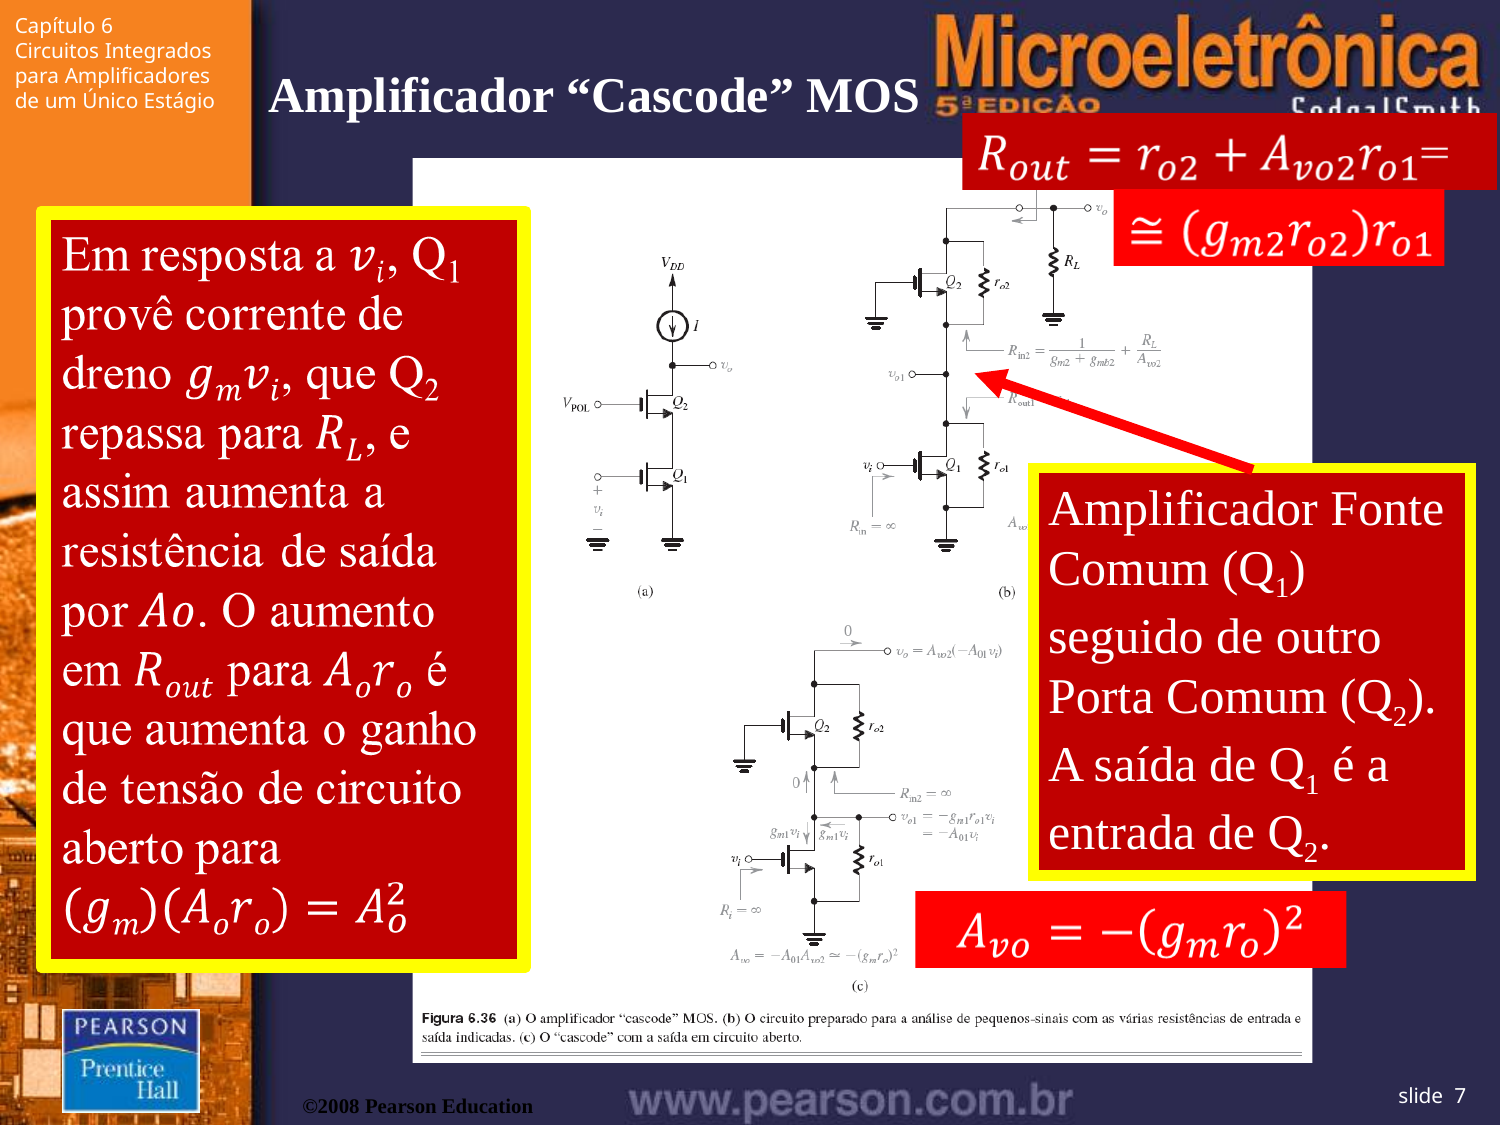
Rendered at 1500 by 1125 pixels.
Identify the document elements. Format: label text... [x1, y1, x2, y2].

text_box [974, 373, 1471, 847]
text_box Amplificador “Cascode” MOS [253, 54, 939, 130]
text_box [962, 113, 1497, 266]
picture [0, 0, 1500, 1125]
text_box [41, 210, 412, 968]
text_box [1313, 891, 1347, 968]
